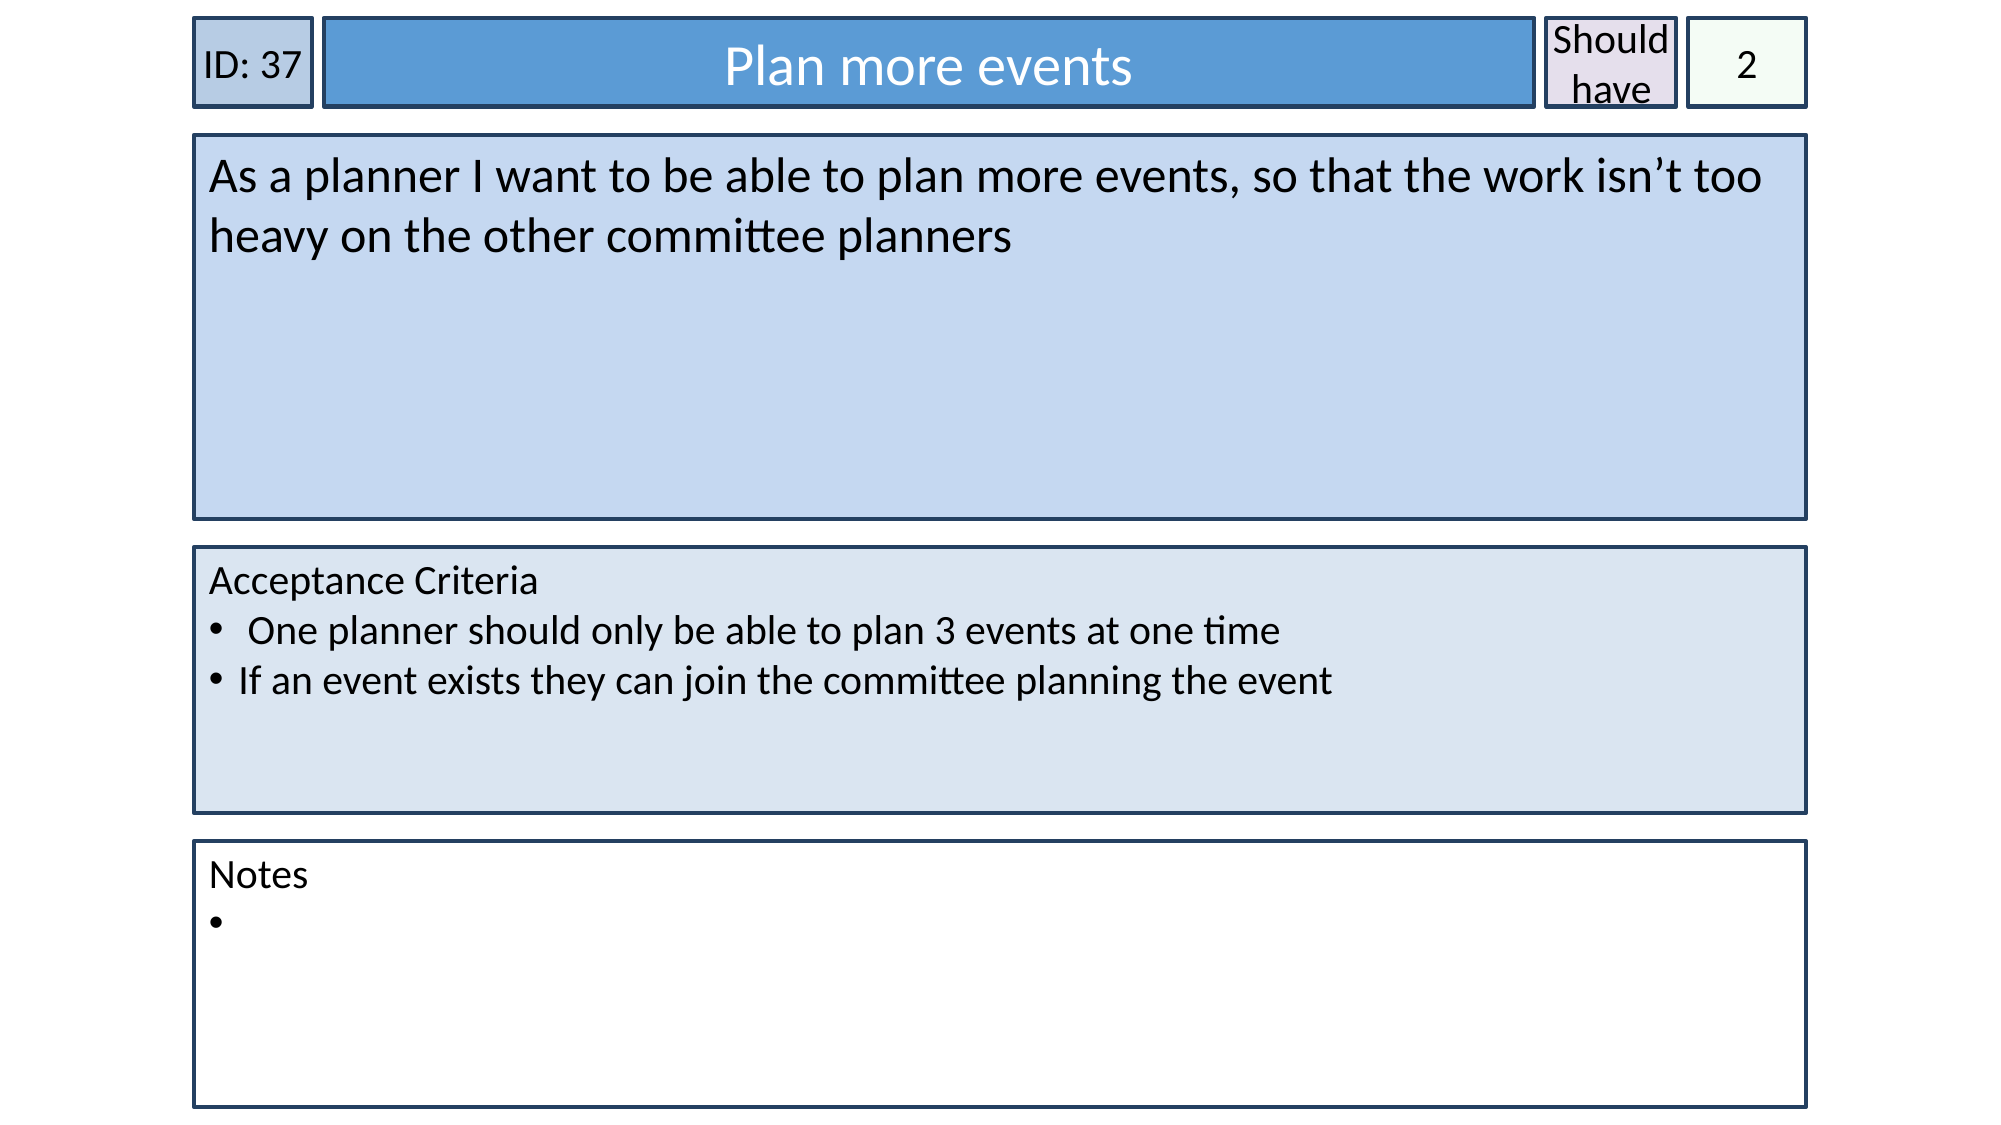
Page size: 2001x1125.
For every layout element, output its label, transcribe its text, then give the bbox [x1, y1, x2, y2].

text_box Plan more events [323, 17, 1535, 107]
text_box Acceptance Criteria One planner should only be able to plan 3 events at one time If an event exists they can join the committee planning the event [193, 547, 1807, 813]
text_box Should have [1546, 17, 1677, 107]
text_box 2 [1687, 17, 1807, 107]
text_box ID: 37 [193, 17, 312, 107]
text_box As a planner I want to be able to plan more events, so that the work isn’t too heavy on the other committee planners [193, 134, 1807, 519]
text_box Notes [193, 841, 1807, 1107]
